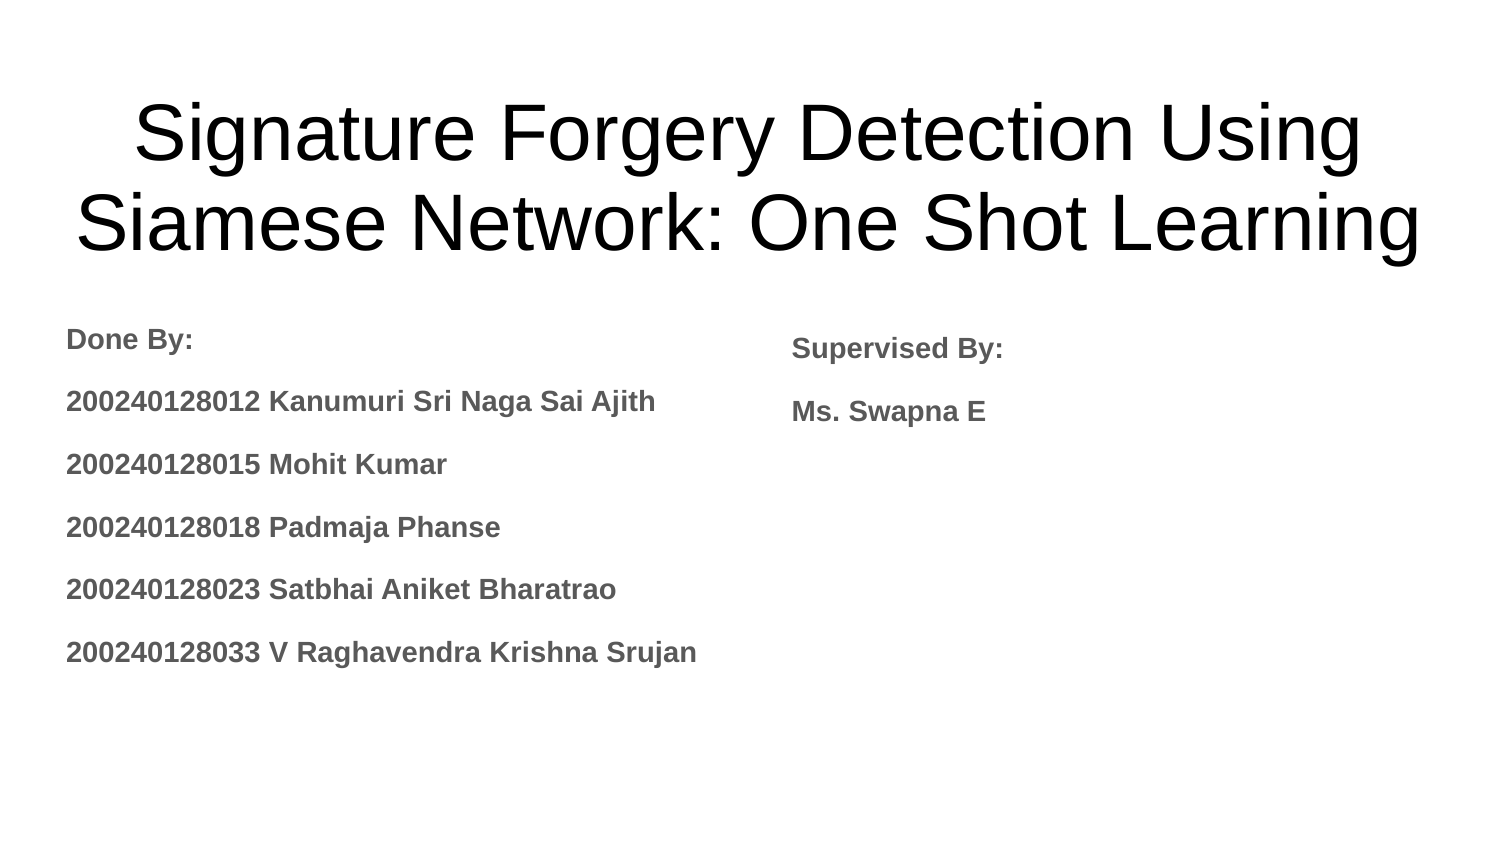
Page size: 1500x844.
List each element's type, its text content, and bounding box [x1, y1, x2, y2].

list Done By: 200240128012 Kanumuri Sri Naga Sai Ajith 200240128015 Mohit Kumar 200240128018 Padmaja Phanse 200240128023 Satbhai Aniket Bharatrao 200240128033 V Raghavendra Krishna Srujan [51, 302, 768, 750]
title Signature Forgery Detection Using Siamese Network: One Shot Learning [51, 72, 1449, 285]
list Supervised By: Ms. Swapna E [776, 312, 1433, 759]
